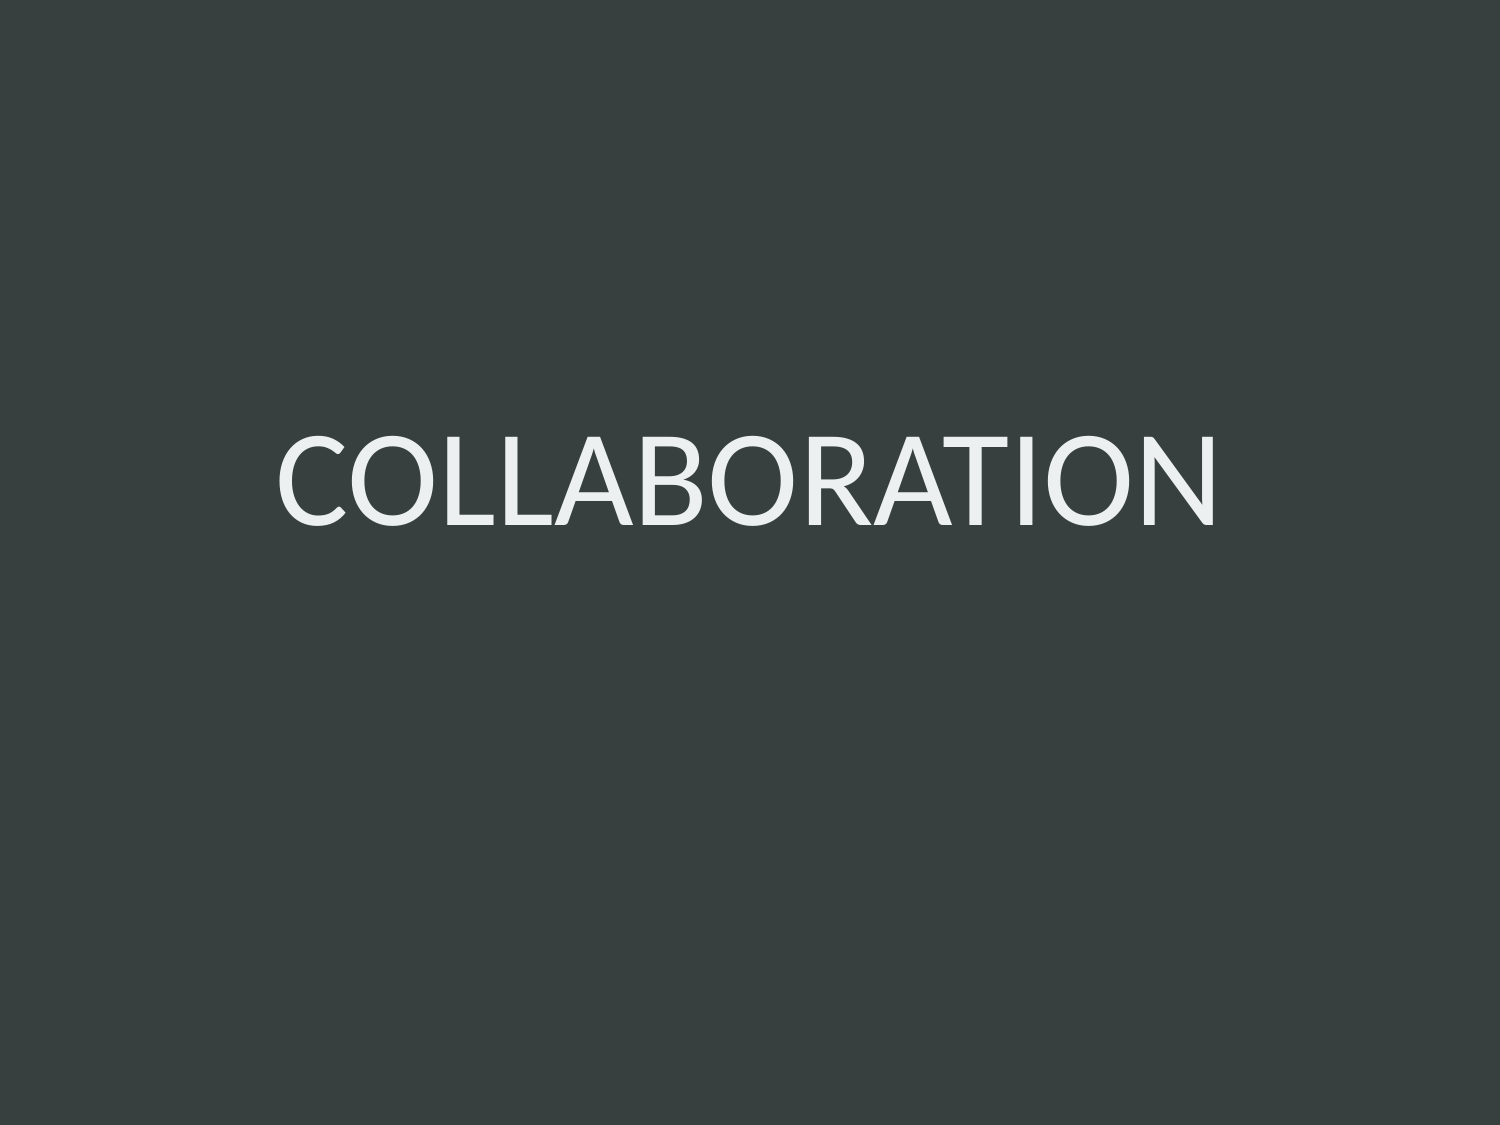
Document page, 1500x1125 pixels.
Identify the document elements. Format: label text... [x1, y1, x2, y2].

text_box COLLABORATION [240, 380, 1260, 561]
